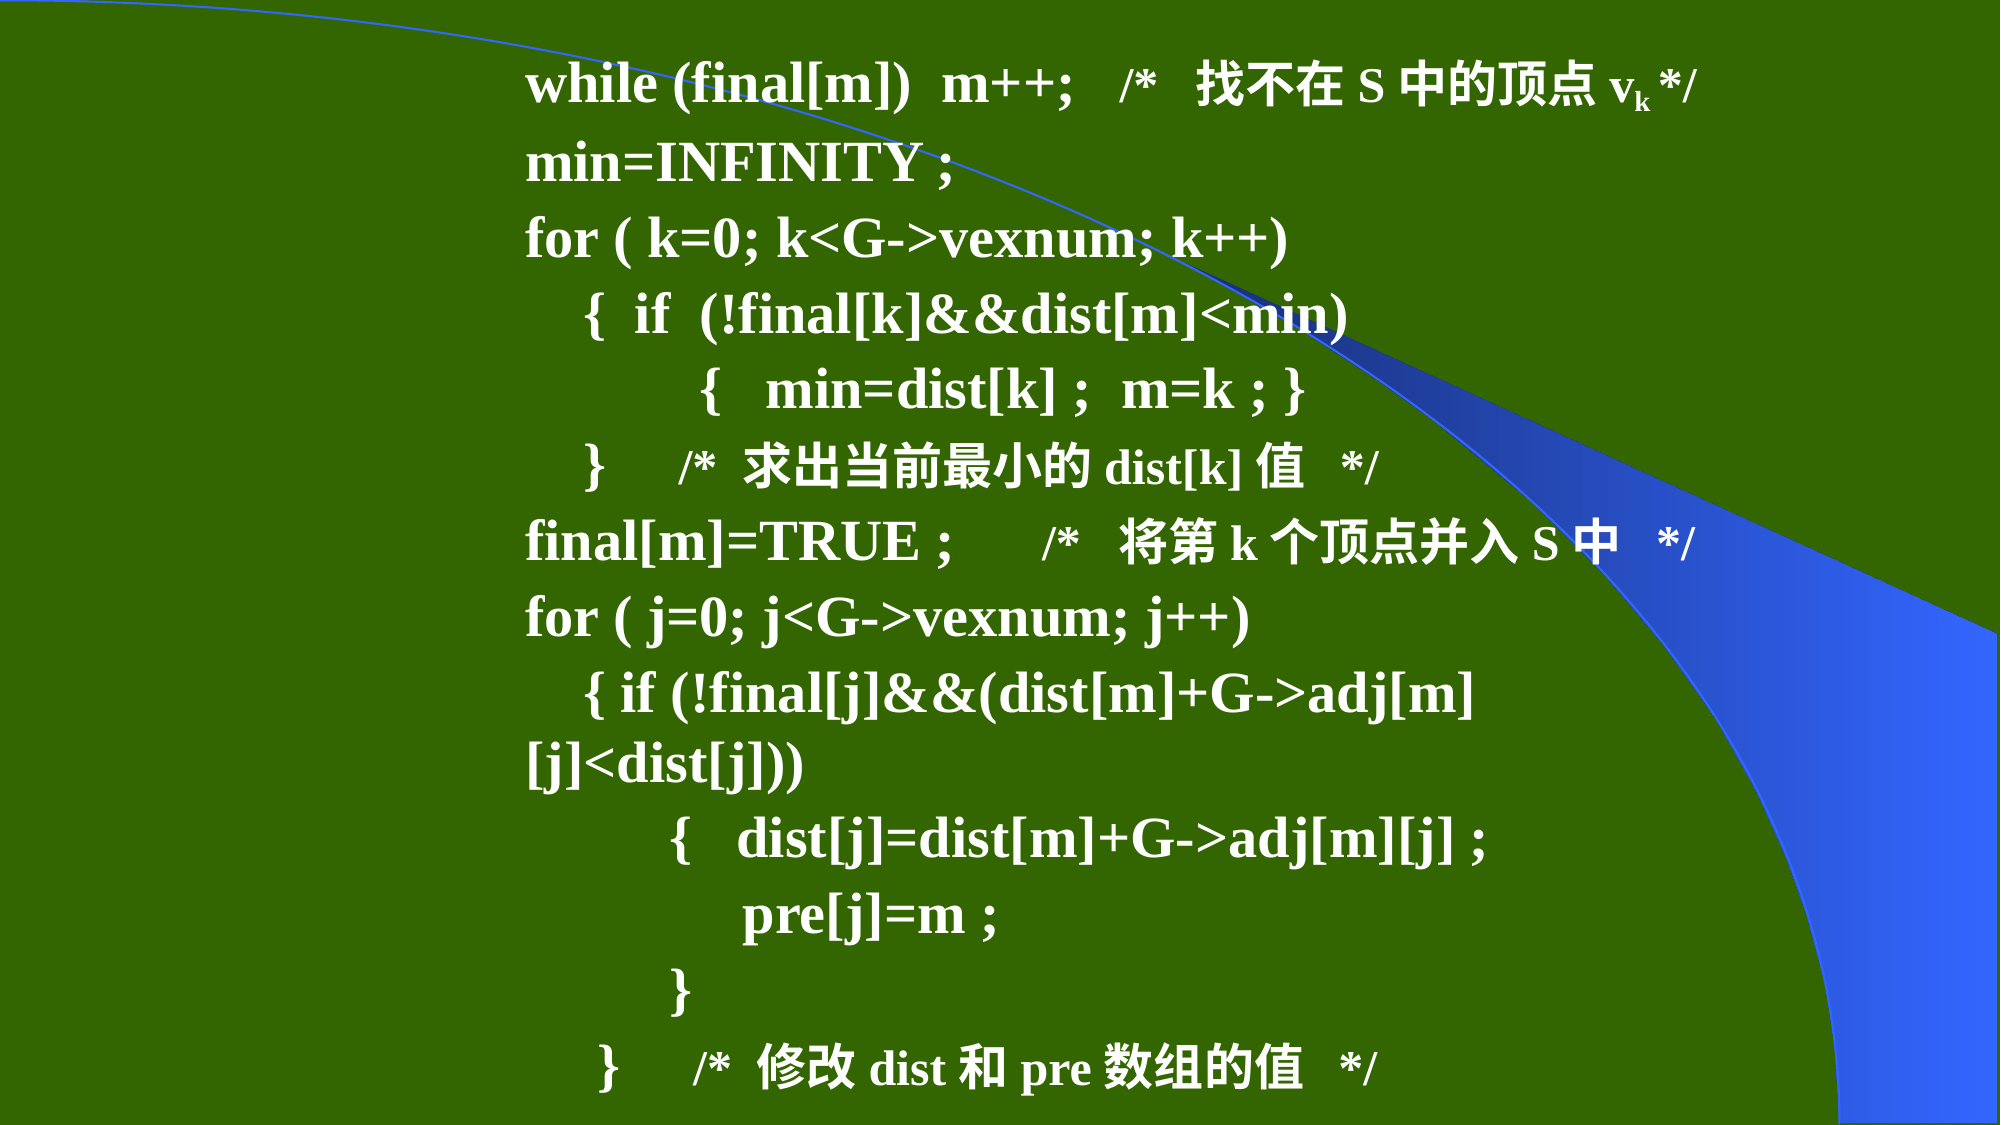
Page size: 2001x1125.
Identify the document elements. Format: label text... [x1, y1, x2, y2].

text_box while (final[m]) m++; /* 找不在S中的顶点vk */ min=INFINITY ; for ( k=0; k<G->vexnum; k++) { if (!final[k]&&dist[m]<min) { min=dist[k] ; m=k ; } } /* 求出当前最小的dist[k]值 */ final[m]=TRUE ; /* 将第k个顶点并入S中 */ for ( j=0; j<G->vexnum; j++) { if (!final[j]&&(dist[m]+G->adj[m][j]<dist[j])) { dist[j]=dist[m]+G->adj[m][j] ; pre[j]=m ; } } /* 修改dist和pre数组的值 */ [274, 36, 1721, 1118]
